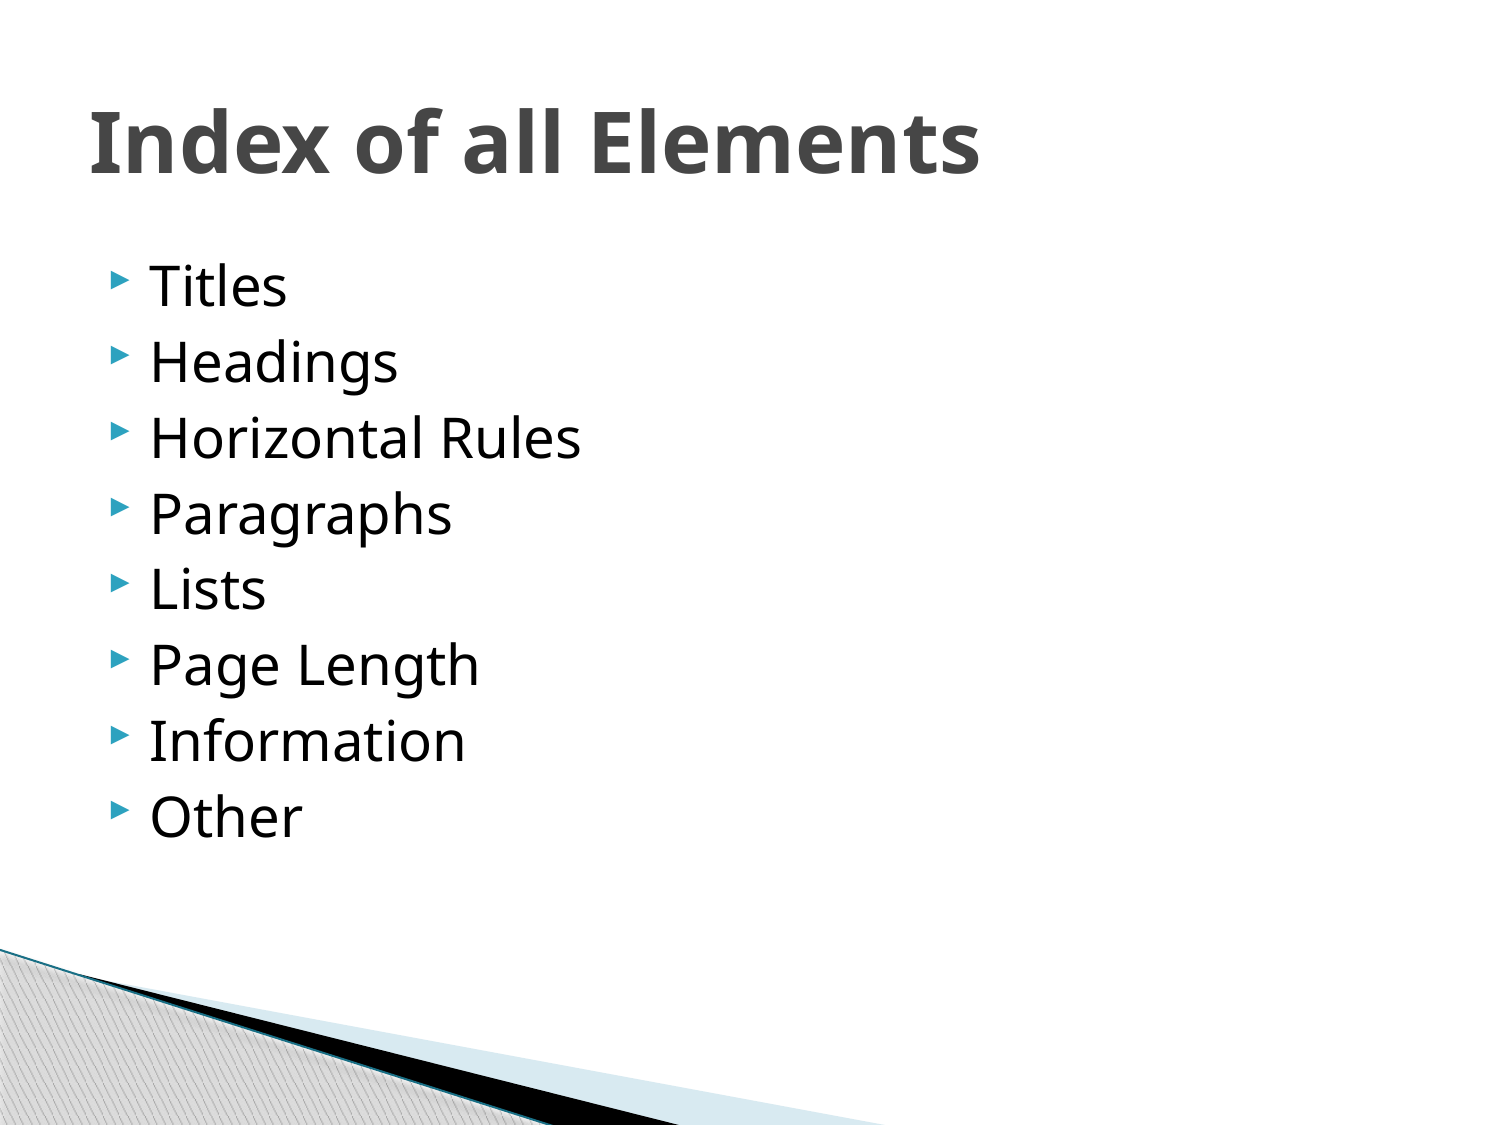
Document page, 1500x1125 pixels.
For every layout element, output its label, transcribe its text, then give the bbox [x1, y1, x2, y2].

list Titles Headings Horizontal Rules Paragraphs Lists Page Length Information Other [75, 243, 1425, 986]
title Index of all Elements [75, 45, 1425, 233]
